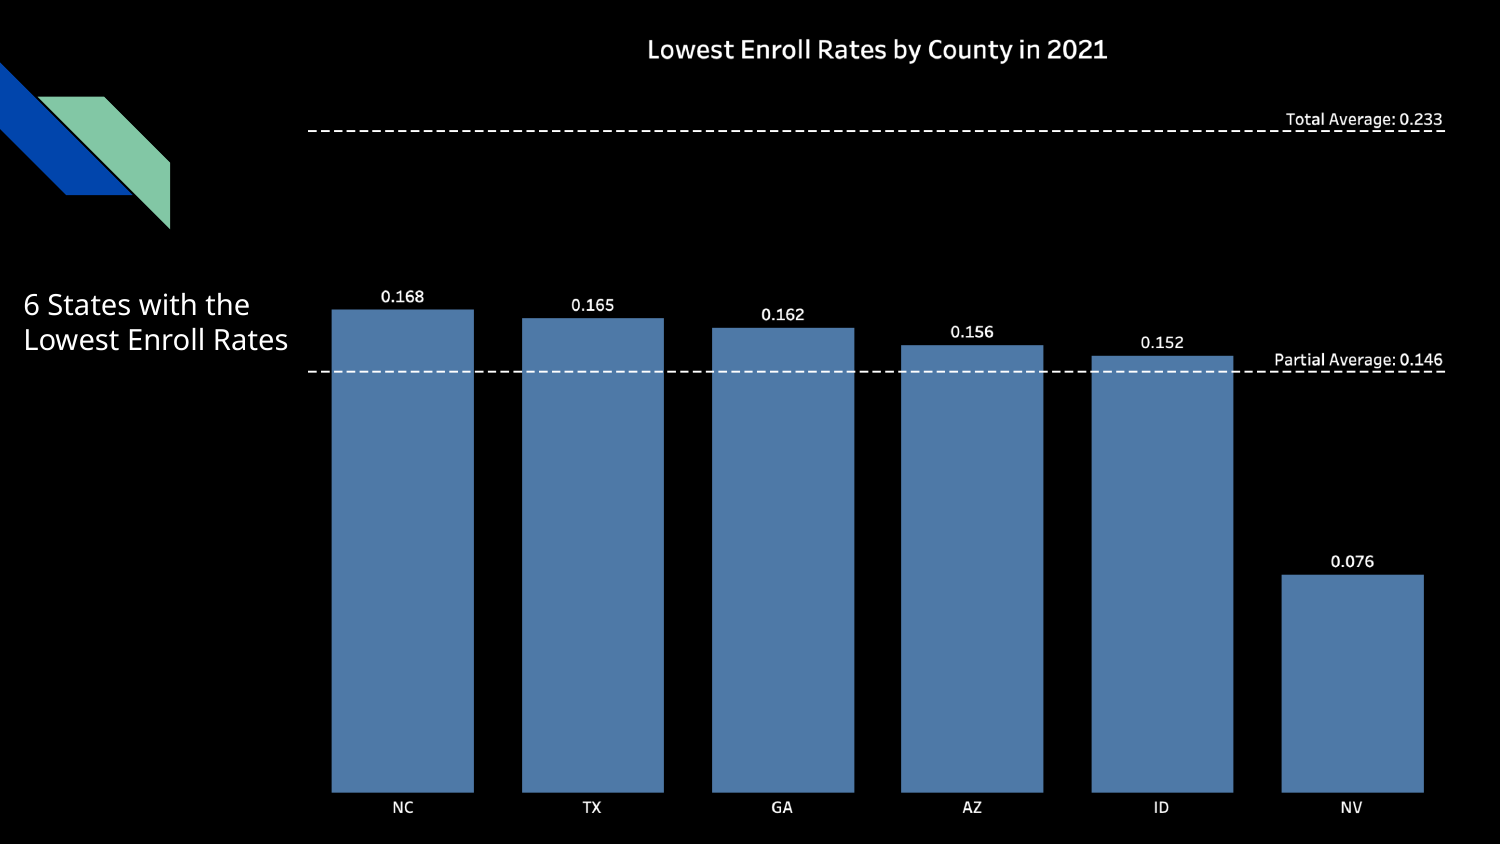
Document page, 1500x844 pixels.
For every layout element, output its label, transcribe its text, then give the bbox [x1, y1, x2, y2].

picture [308, 24, 1447, 819]
text_box 6 States with the Lowest Enroll Rates [8, 271, 303, 536]
